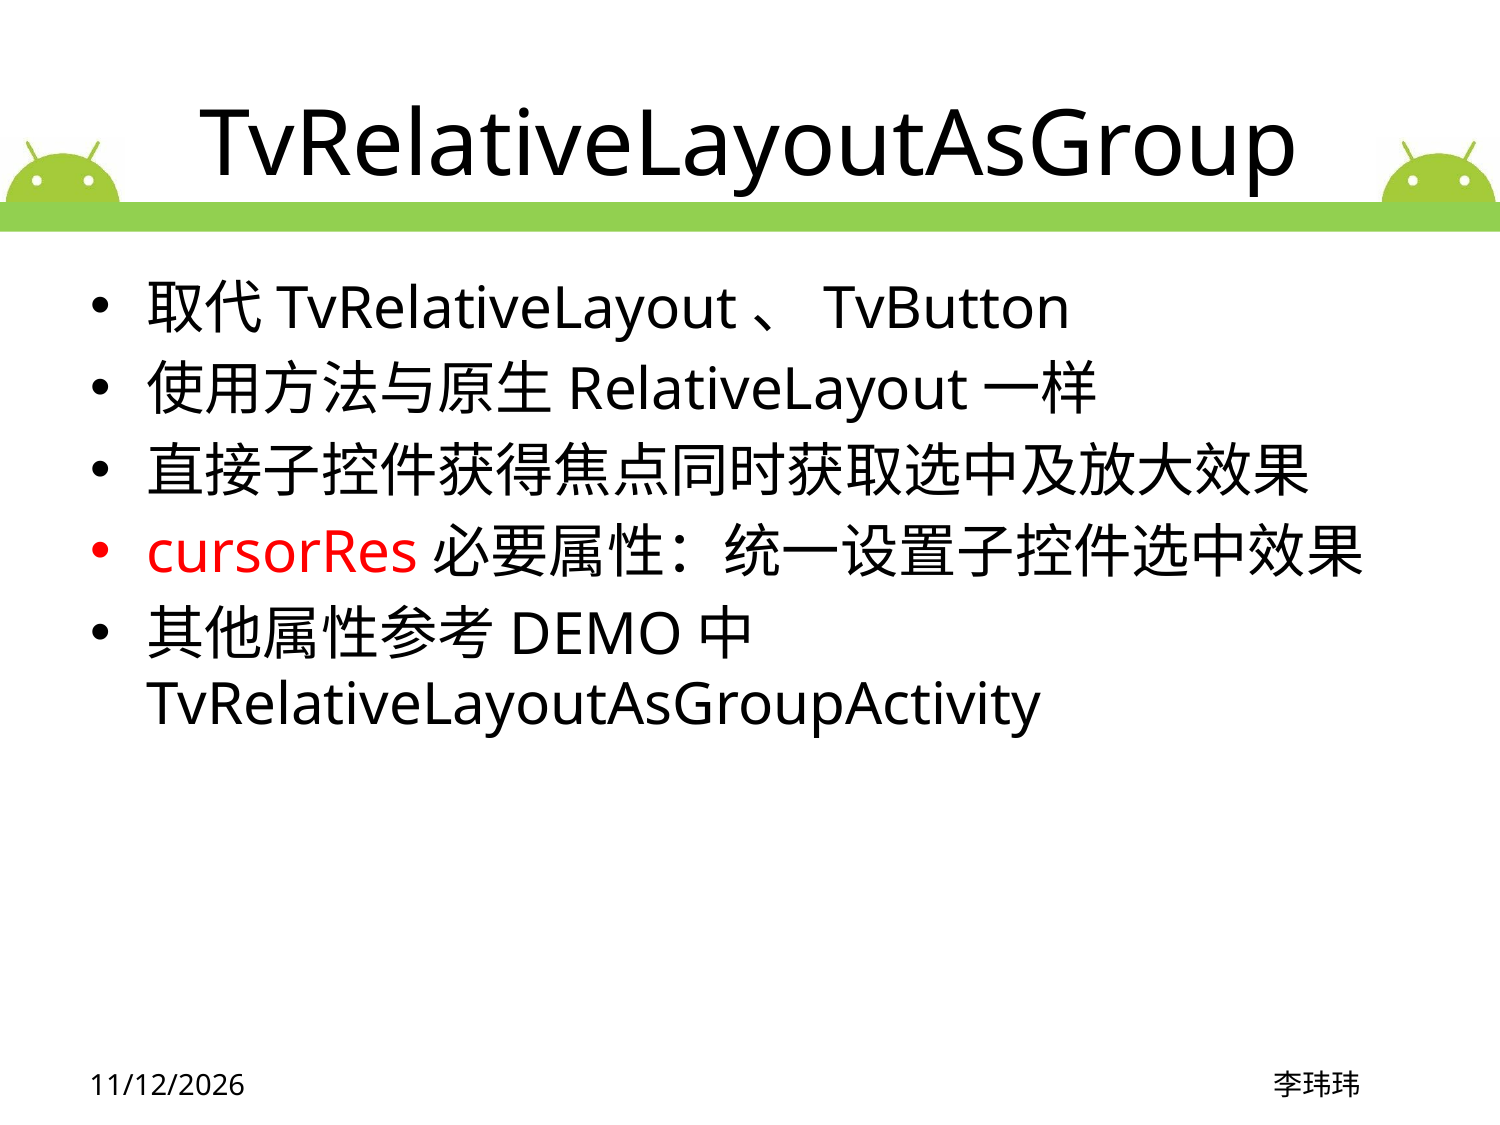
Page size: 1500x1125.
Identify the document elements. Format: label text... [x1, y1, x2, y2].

title TvRelativeLayoutAsGroup [75, 45, 1425, 233]
picture [0, 137, 75, 202]
picture [1425, 137, 1500, 202]
list 取代TvRelativeLayout、TvButton 使用方法与原生RelativeLayout一样 直接子控件获得焦点同时获取选中及放大效果 cursorRes必要属性：统一设置子控件选中效果 其他属性参考DEMO中TvRelativeLayoutAsGroupActivity [75, 262, 1425, 1071]
